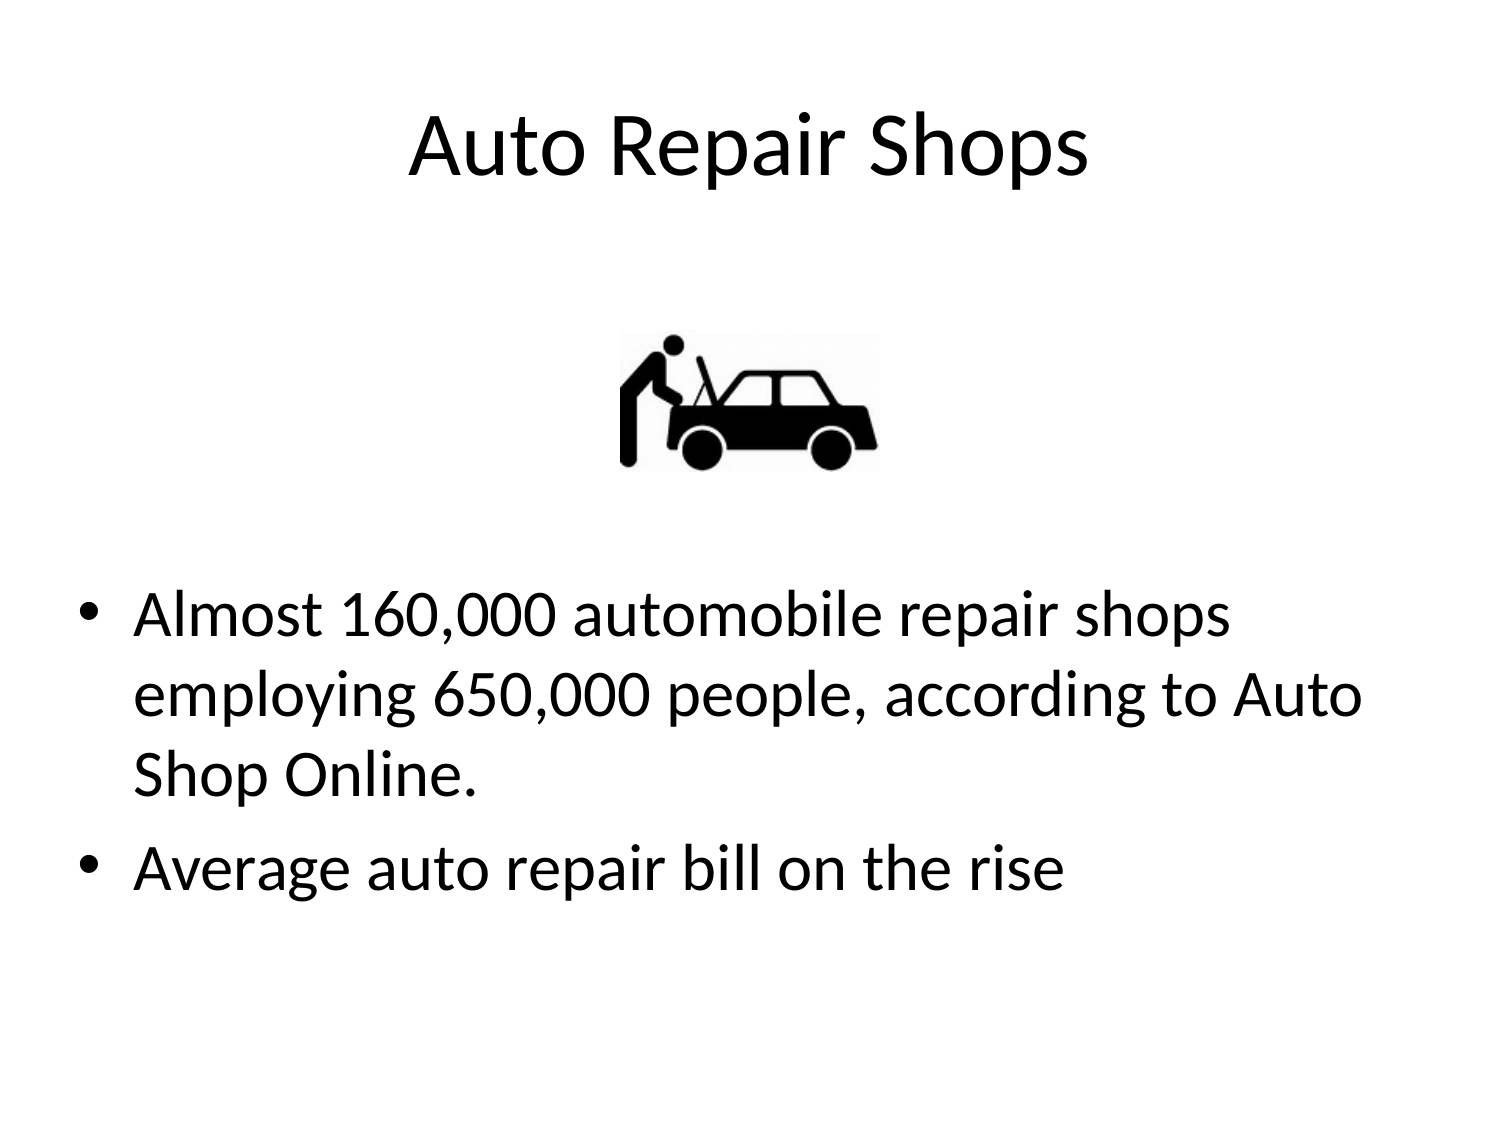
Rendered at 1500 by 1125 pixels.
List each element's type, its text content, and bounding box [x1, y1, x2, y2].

picture [619, 330, 880, 472]
list Almost 160,000 automobile repair shops employing 650,000 people, according to Auto Shop Online. Average auto repair bill on the rise [62, 562, 1413, 1000]
title Auto Repair Shops [75, 45, 1425, 233]
